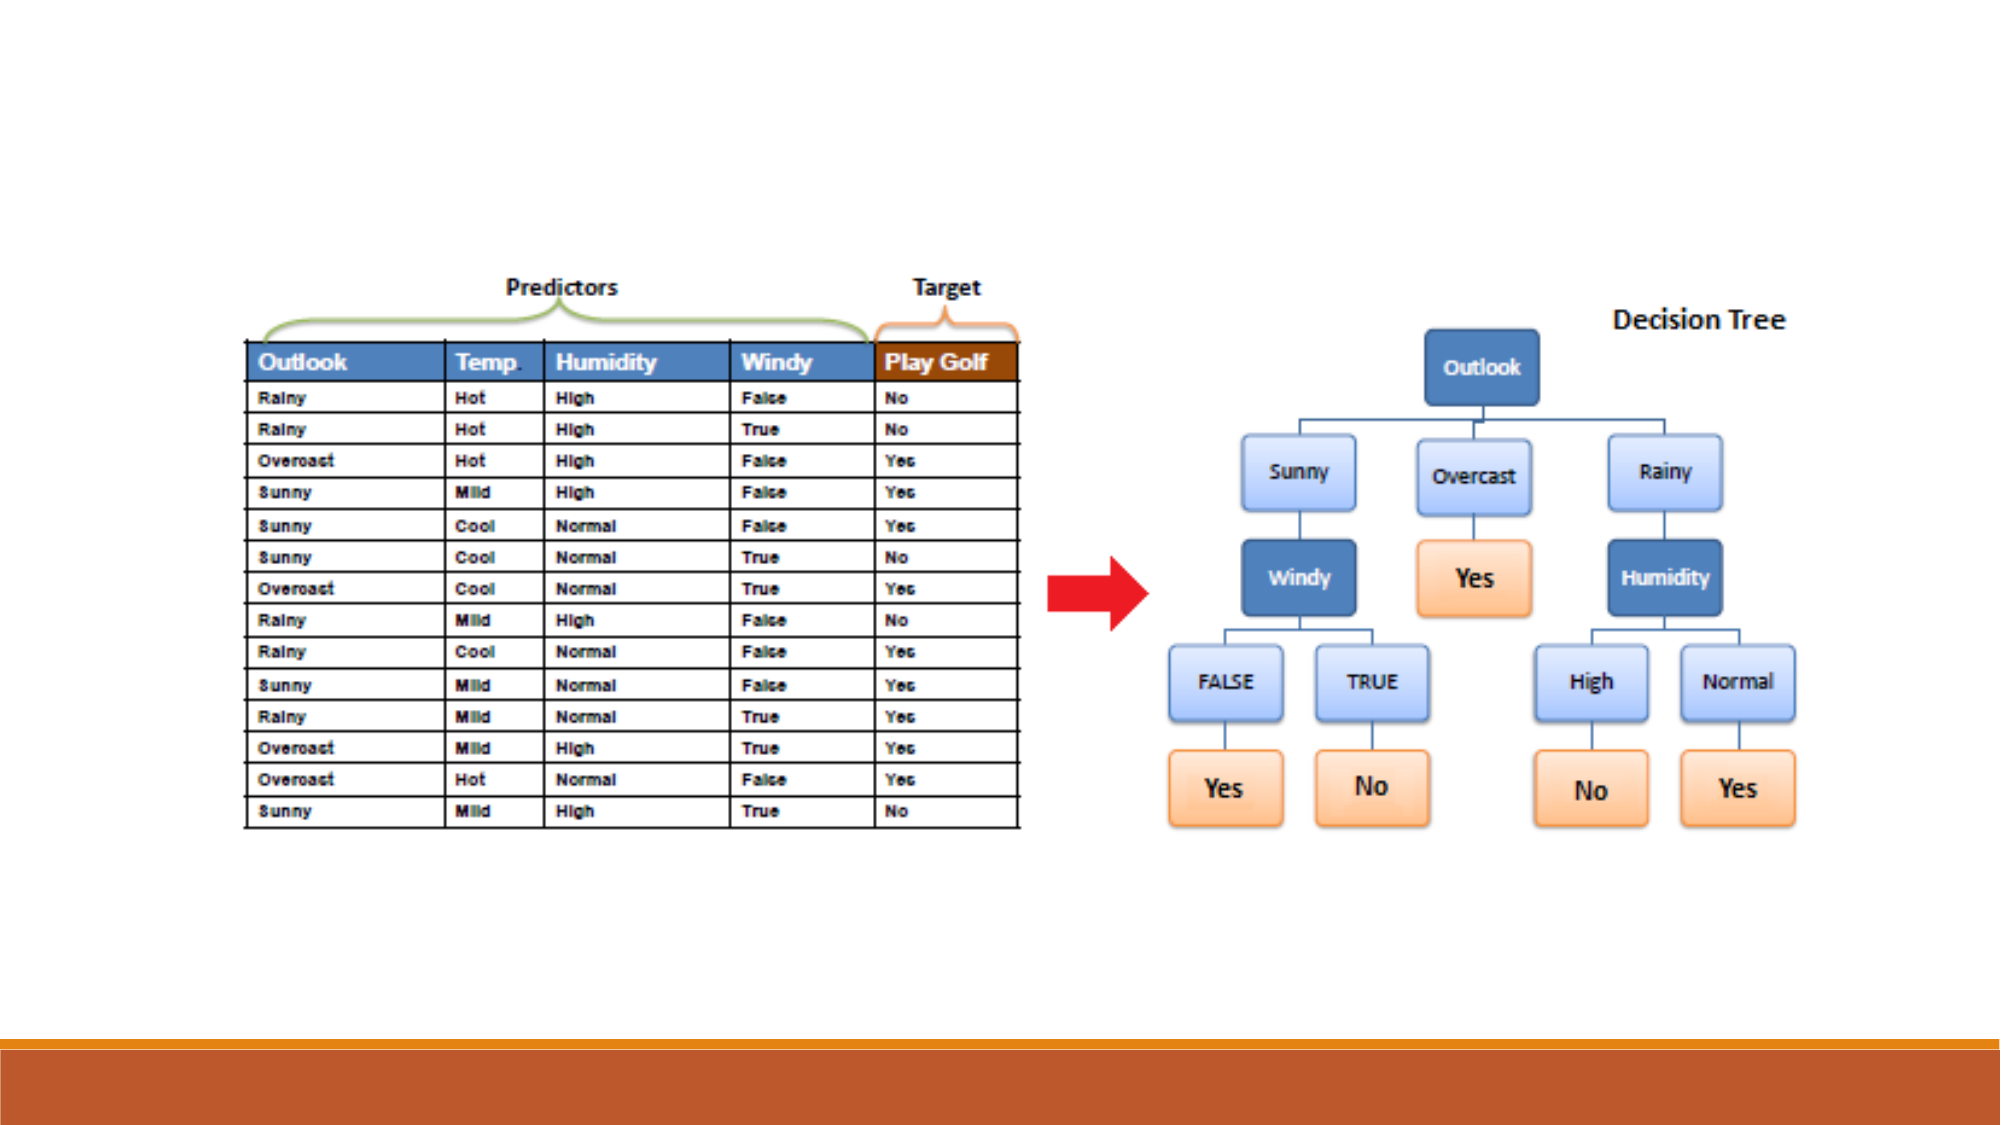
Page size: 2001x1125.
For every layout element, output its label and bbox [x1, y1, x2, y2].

picture [237, 266, 1834, 867]
